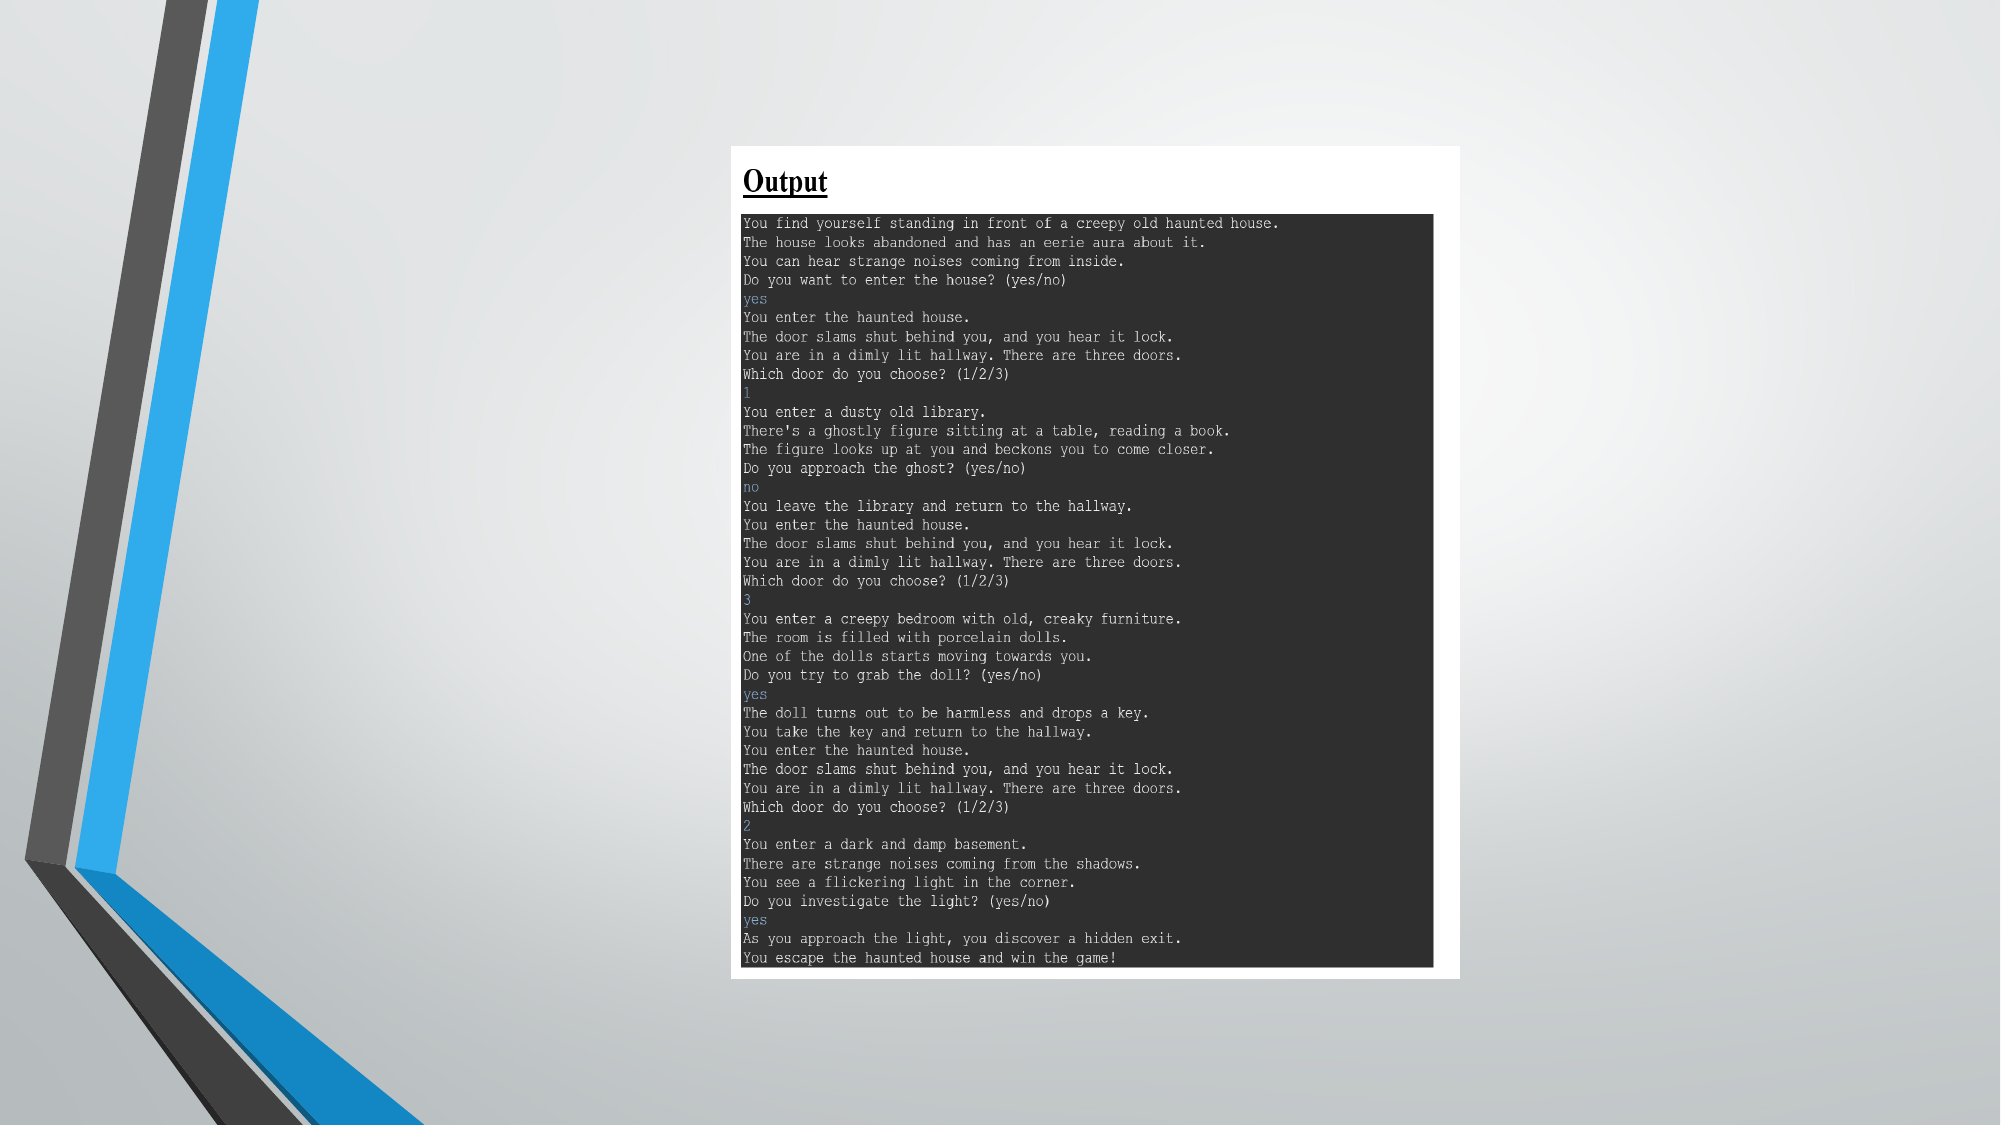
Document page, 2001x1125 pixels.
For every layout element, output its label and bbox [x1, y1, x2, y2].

list [731, 146, 1461, 979]
